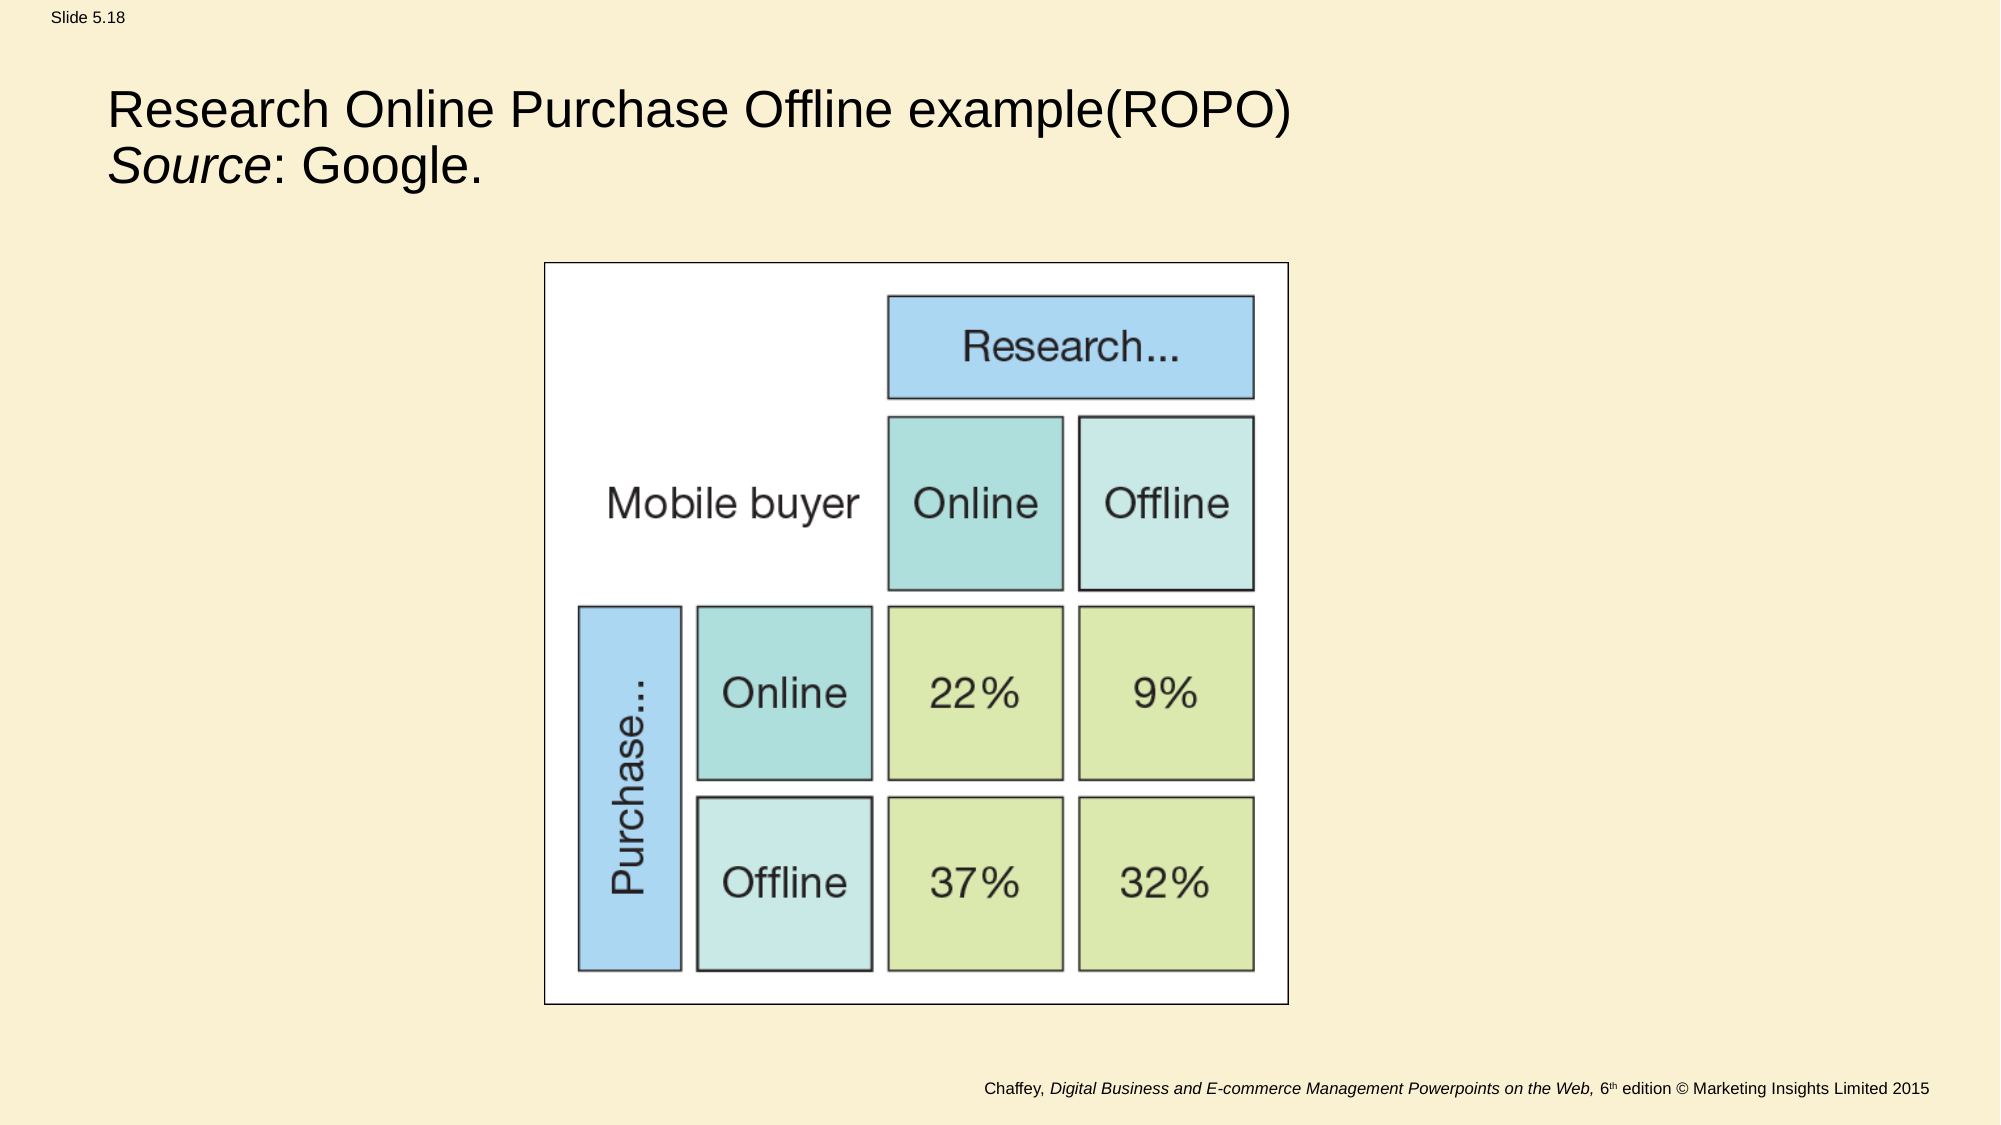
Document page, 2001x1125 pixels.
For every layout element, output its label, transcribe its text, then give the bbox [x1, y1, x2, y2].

picture [544, 262, 1289, 1006]
text_box Research Online Purchase Offline example(ROPO) Source: Google. [99, 45, 1734, 233]
